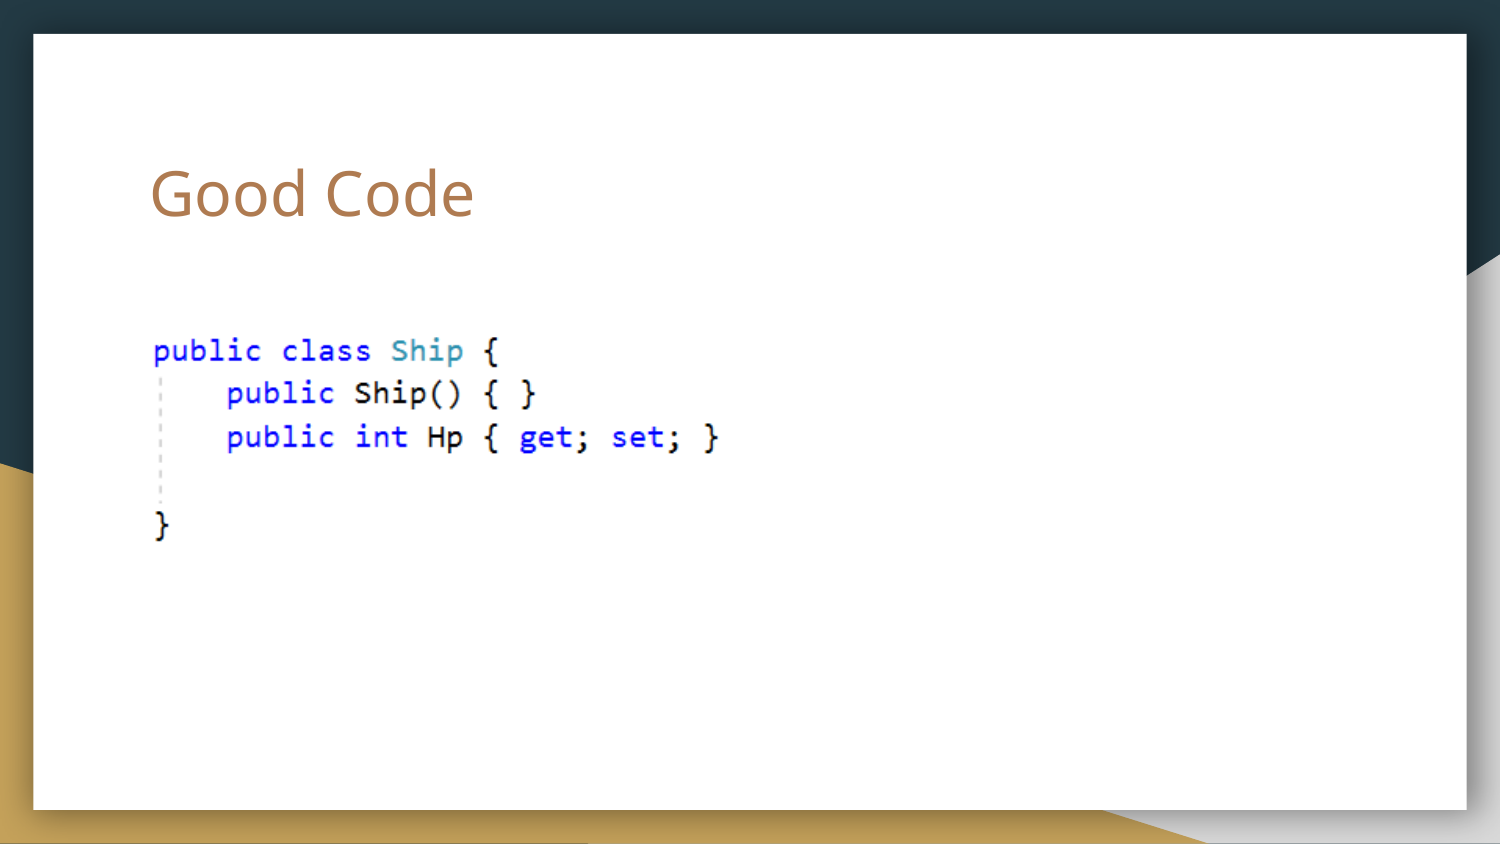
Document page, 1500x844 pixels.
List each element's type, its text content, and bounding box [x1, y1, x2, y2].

title Good Code [134, 138, 1366, 296]
picture [134, 335, 785, 568]
